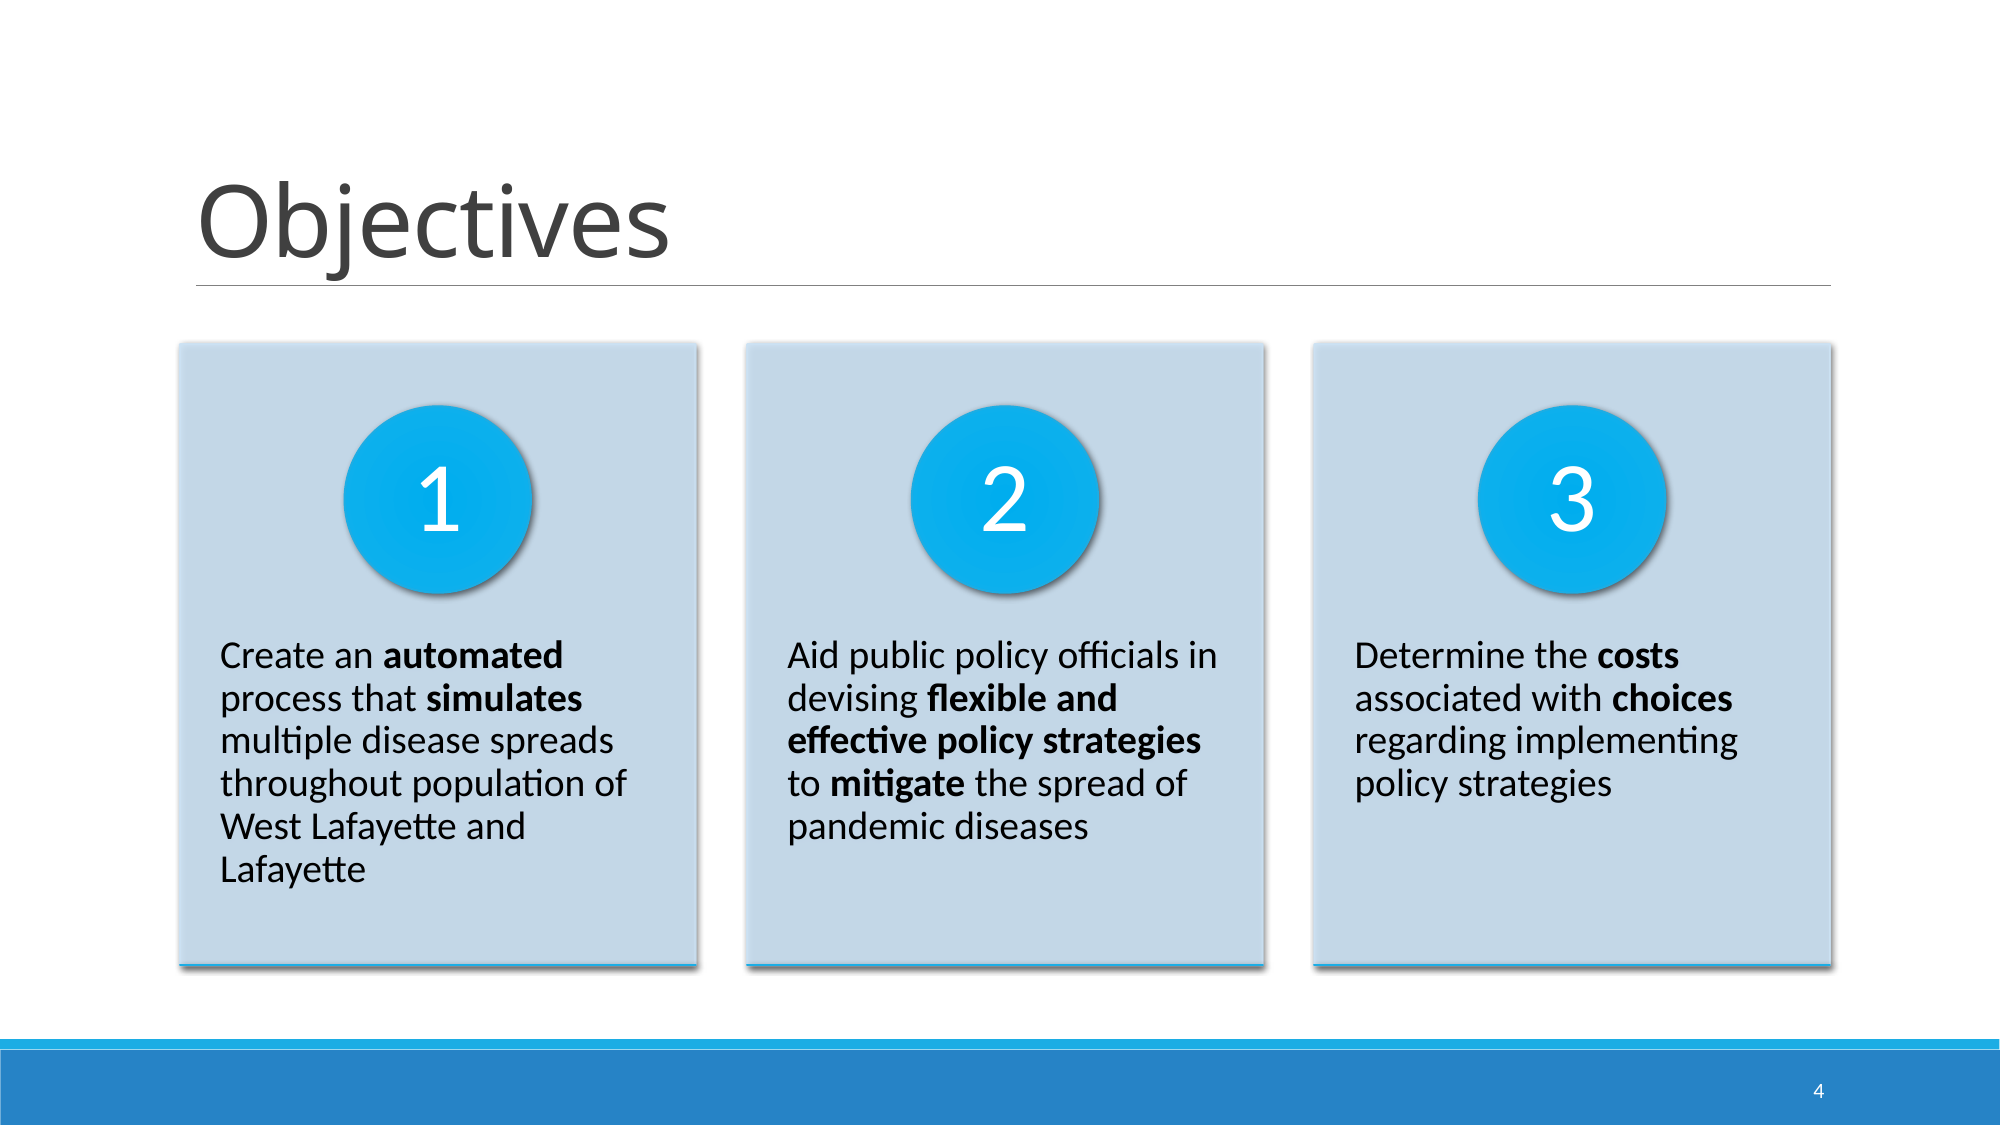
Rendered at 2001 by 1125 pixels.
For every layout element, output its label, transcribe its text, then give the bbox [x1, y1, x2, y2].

title Objectives [180, 47, 1830, 285]
slide_number 4 [1624, 1059, 1840, 1120]
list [179, 343, 1831, 966]
